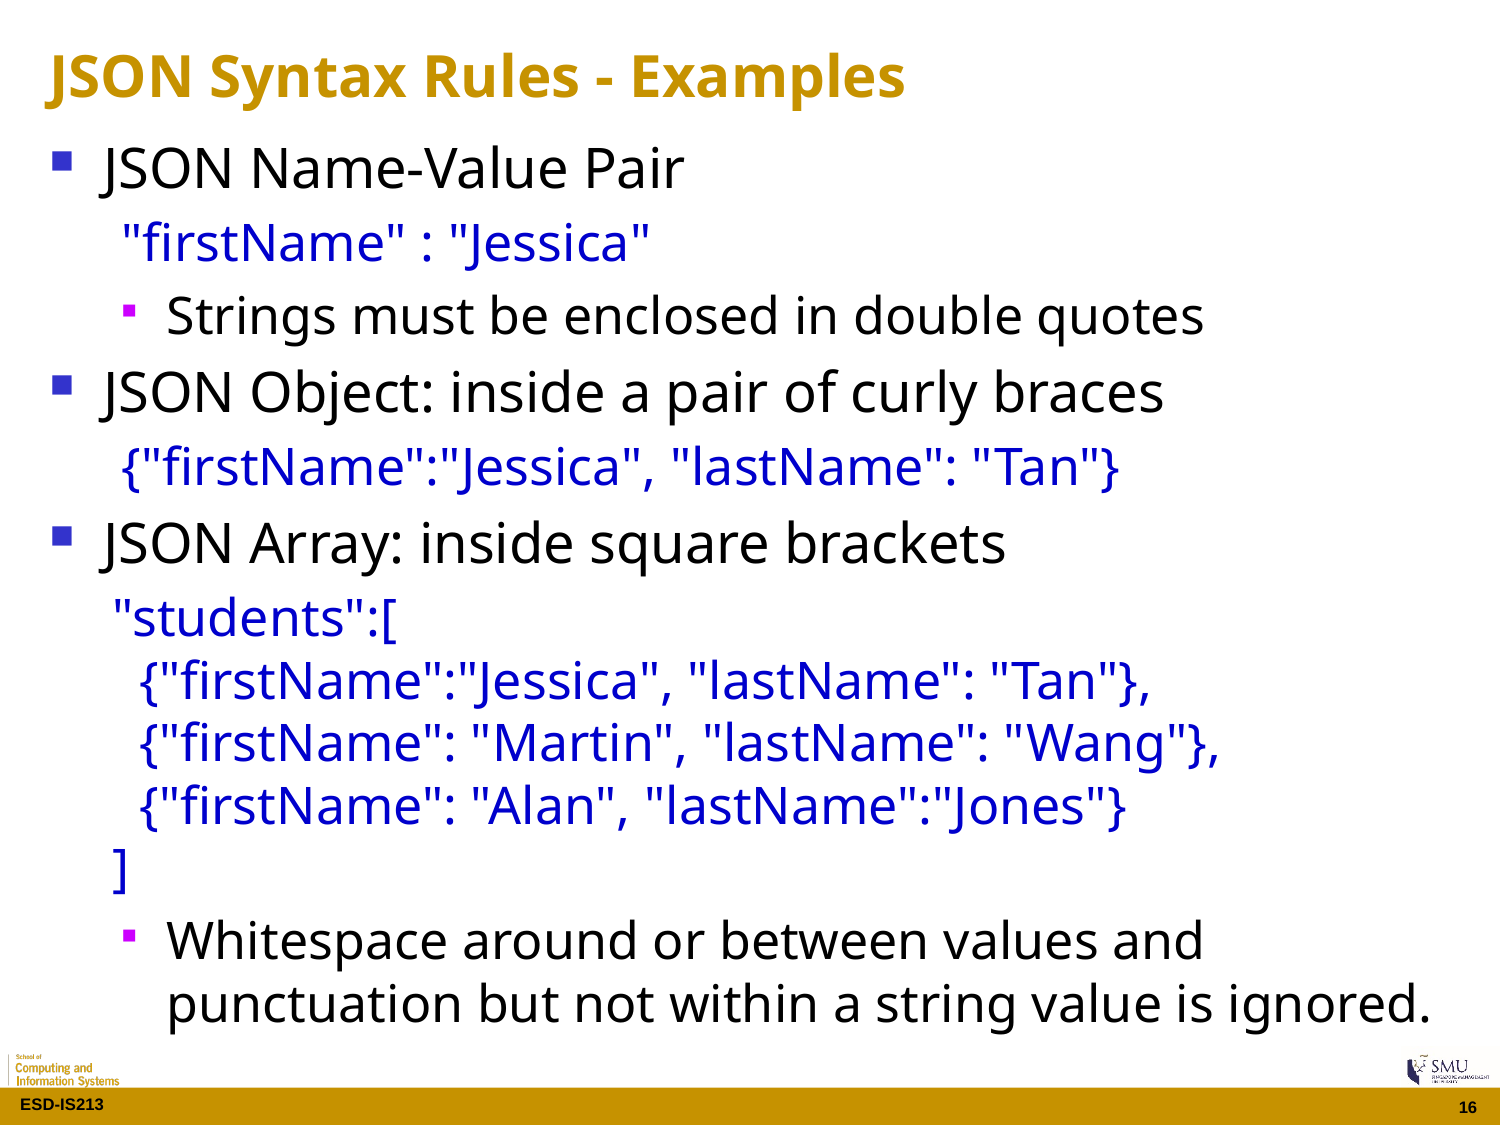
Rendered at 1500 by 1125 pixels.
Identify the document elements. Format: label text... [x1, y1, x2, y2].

picture [1401, 1046, 1500, 1087]
slide_number 16 [1434, 1089, 1493, 1125]
list JSON Name-Value Pair "firstName" : "Jessica" Strings must be enclosed in double quotes JSON Object: inside a pair of curly braces {"firstName":"Jessica", "lastName": "Tan"} JSON Array: inside square brackets "students":[ {"firstName":"Jessica", "lastName": "Tan"}, {"firstName": "Martin", "lastName": "Wang"}, {"firstName": "Alan", "lastName":"Jones"} ] Whitespace around or between values and punctuation but not within a string value is ignored. [34, 125, 1463, 1050]
title JSON Syntax Rules - Examples [34, 31, 1466, 117]
